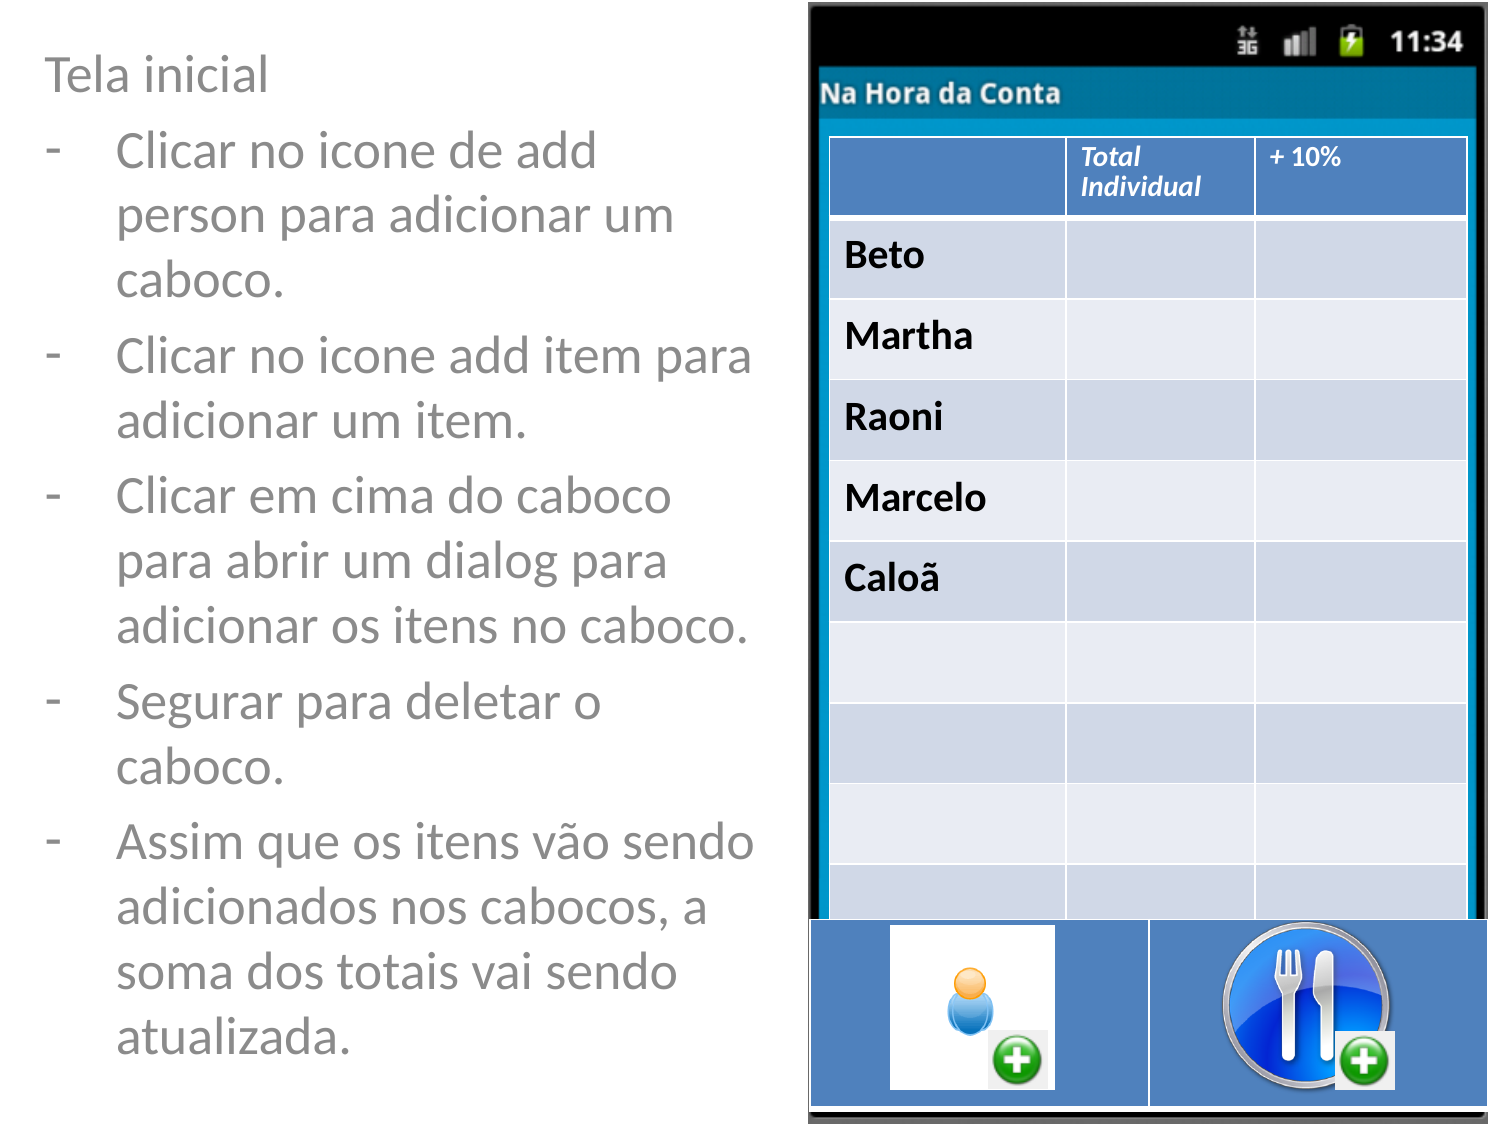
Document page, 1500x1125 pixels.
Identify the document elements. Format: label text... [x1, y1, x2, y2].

picture [808, 2, 1489, 1124]
subtitle Tela inicial Clicar no icone de add person para adicionar um caboco. Clicar no icone add item para adicionar um item. Clicar em cima do caboco para abrir um dialog para adicionar os itens no caboco. Segurar para deletar o caboco. Assim que os itens vão sendo adicionados nos cabocos, a soma dos totais vai sendo atualizada. [29, 30, 774, 1106]
